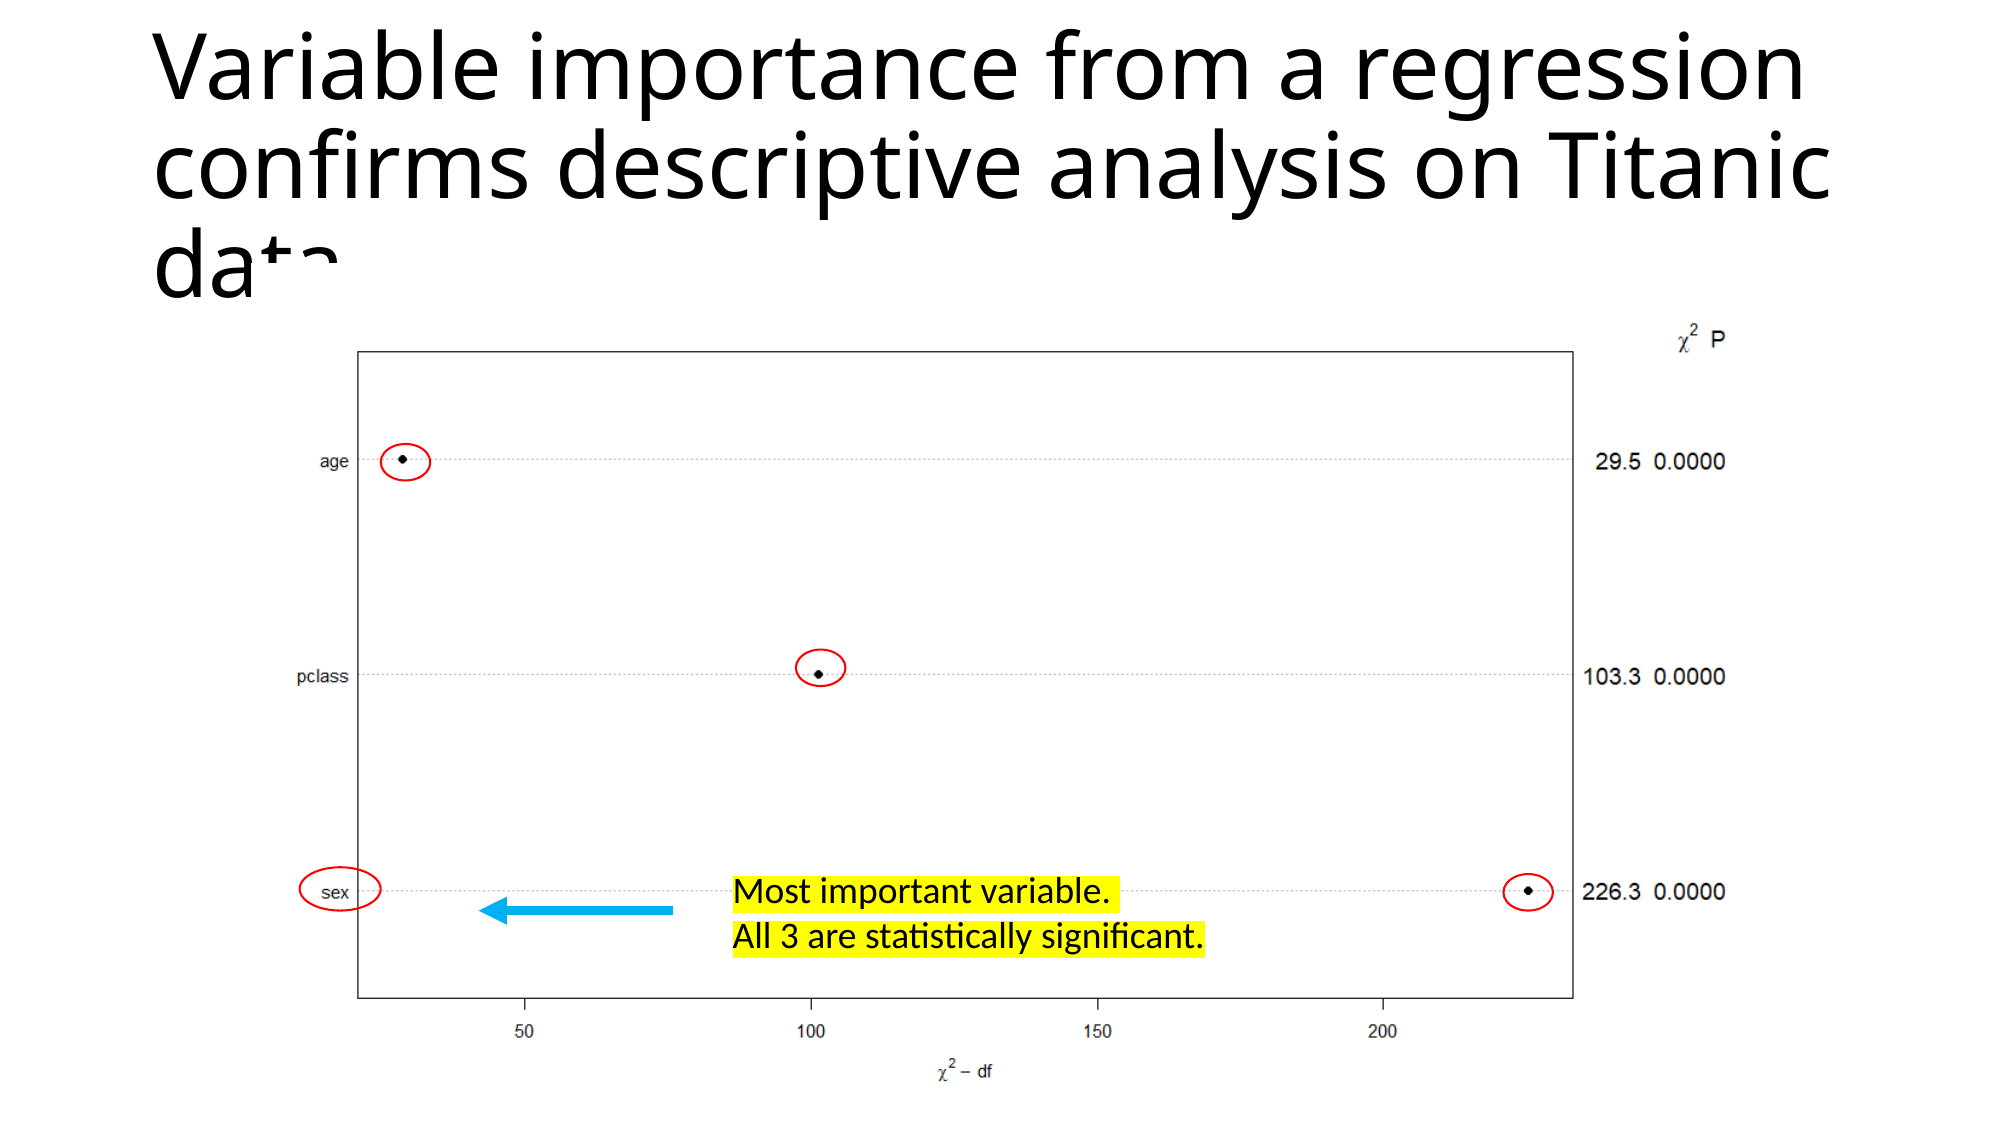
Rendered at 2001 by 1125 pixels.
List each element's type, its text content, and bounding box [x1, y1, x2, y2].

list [251, 262, 1749, 1110]
title Variable importance from a regression confirms descriptive analysis on Titanic data [137, 59, 1863, 278]
